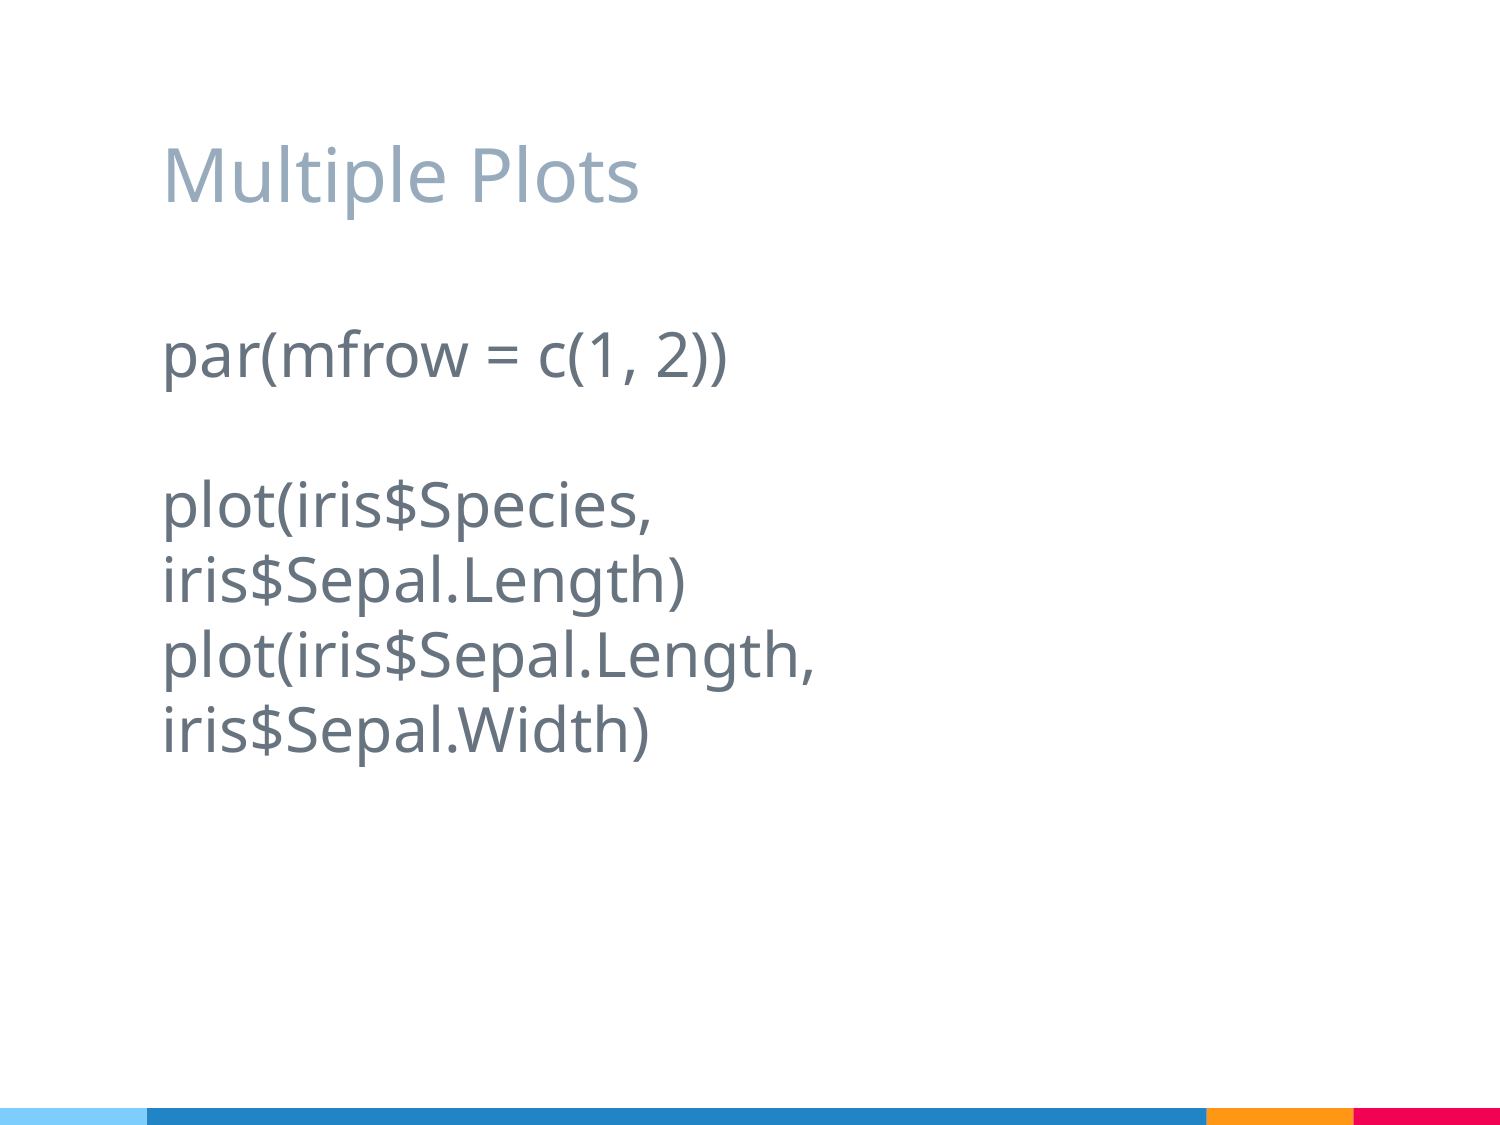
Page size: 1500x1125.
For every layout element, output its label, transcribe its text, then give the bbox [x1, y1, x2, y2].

list par(mfrow = c(1, 2)) plot(iris$Species, iris$Sepal.Length) plot(iris$Sepal.Length, iris$Sepal.Width) [146, 300, 1207, 1078]
title Multiple Plots [146, 45, 1207, 233]
